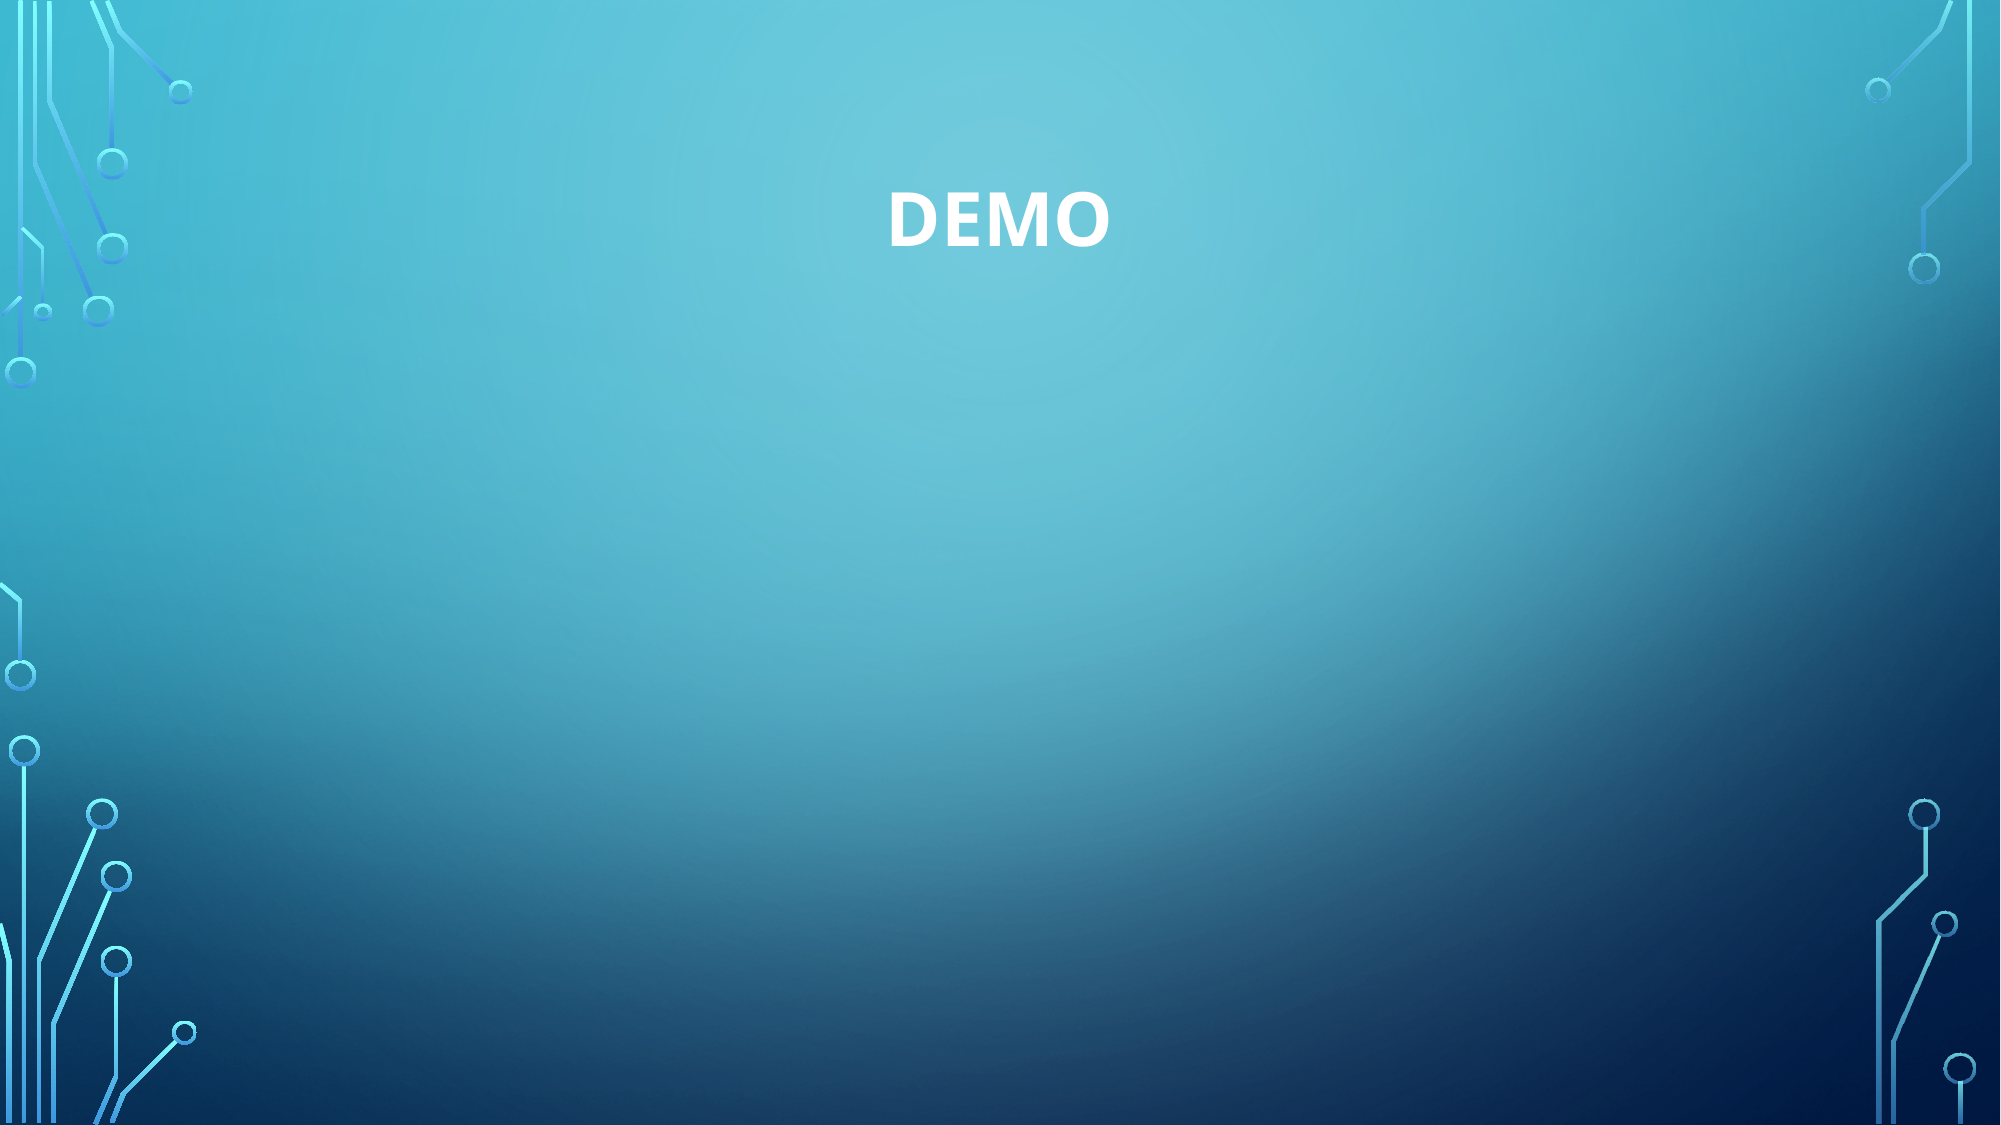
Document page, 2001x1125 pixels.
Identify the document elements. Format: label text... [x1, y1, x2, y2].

title demo [187, 101, 1813, 344]
